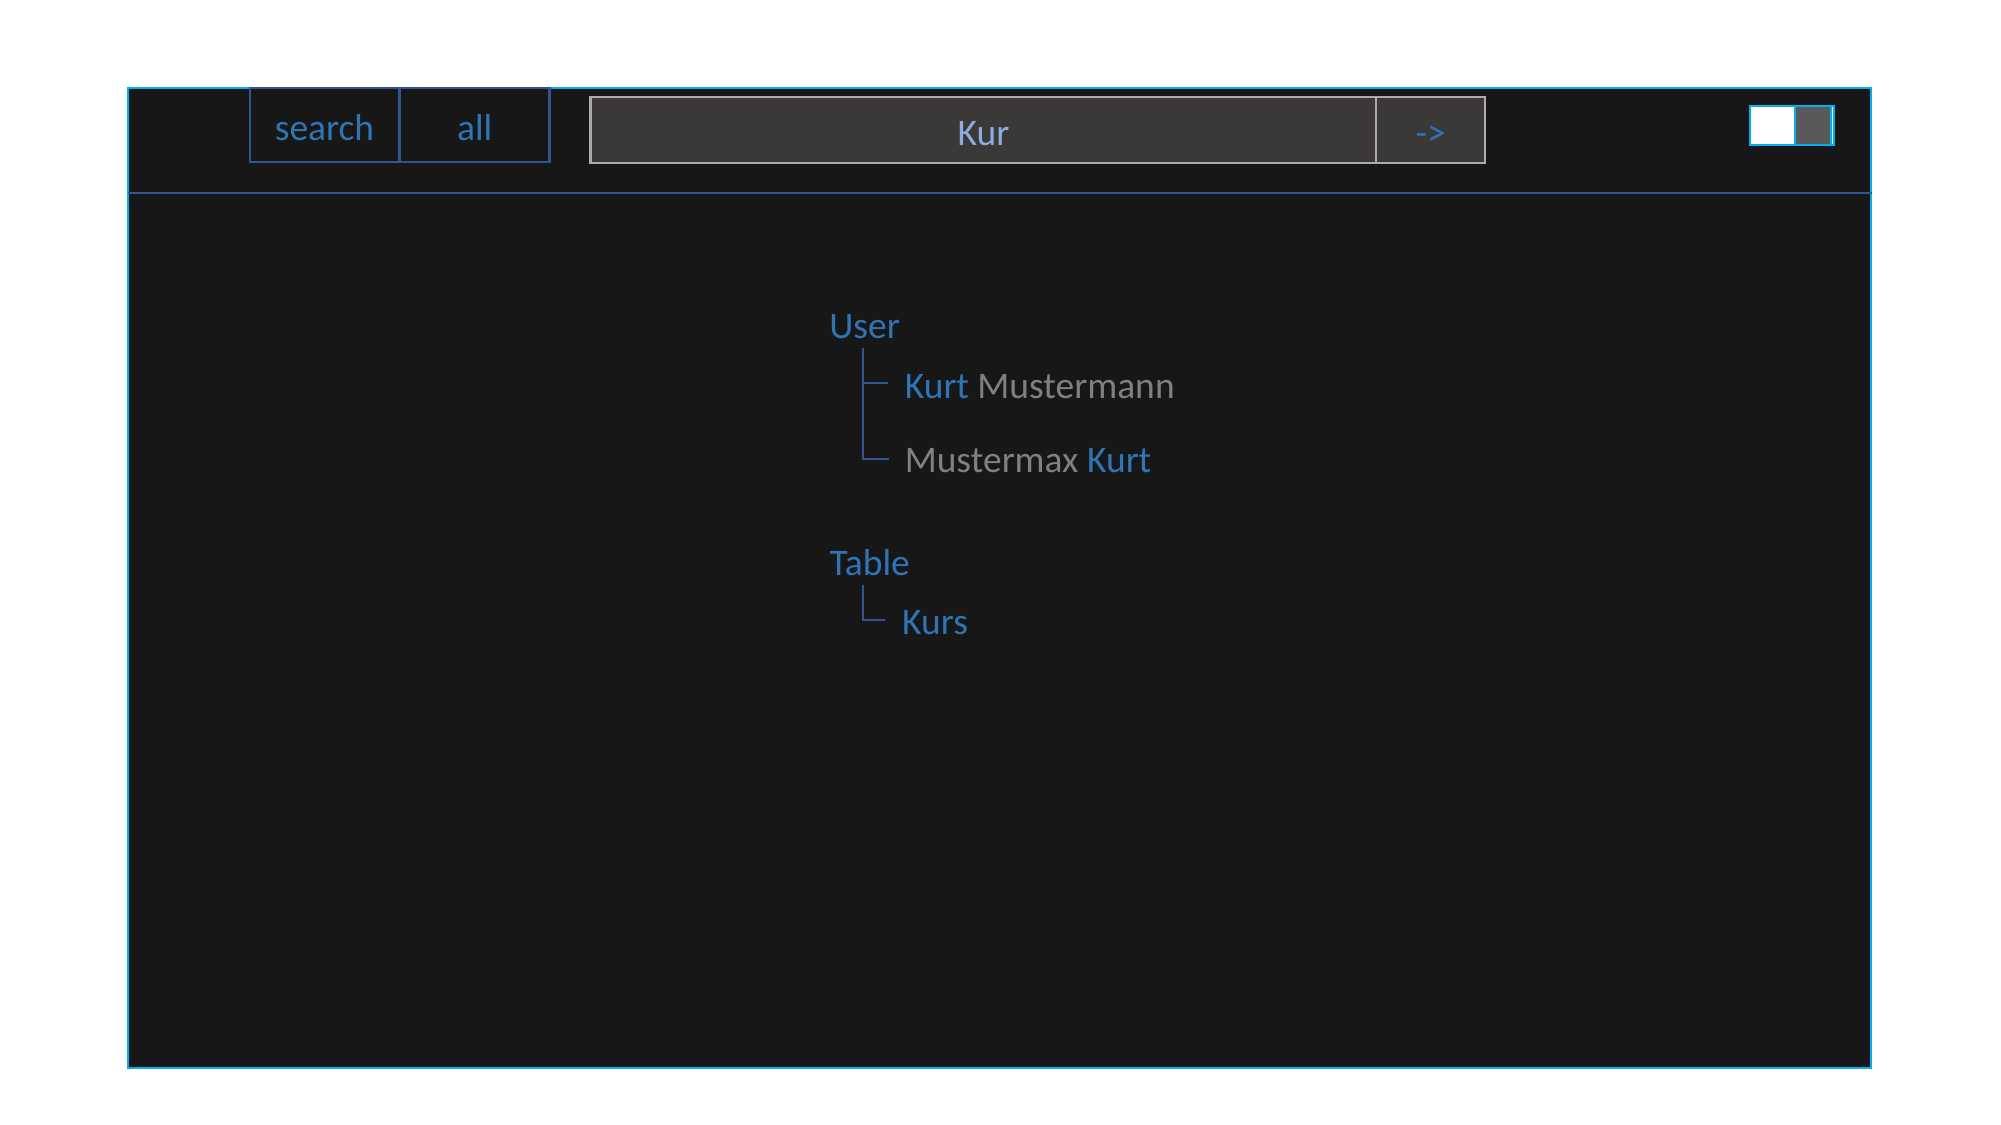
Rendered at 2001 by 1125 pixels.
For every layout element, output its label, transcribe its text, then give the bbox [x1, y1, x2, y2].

text_box -> [1375, 96, 1486, 164]
text_box [127, 87, 1872, 192]
text_box search [249, 87, 399, 163]
text_box Kurs [887, 589, 984, 649]
text_box Kurt Mustermann [890, 353, 1191, 413]
text_box [127, 193, 1872, 1069]
text_box all [399, 87, 551, 163]
text_box Kur [589, 96, 1375, 164]
text_box Table [814, 530, 925, 591]
text_box [1794, 105, 1832, 146]
text_box User [814, 293, 915, 354]
text_box Mustermax Kurt [889, 428, 1167, 488]
text_box [1749, 105, 1794, 146]
